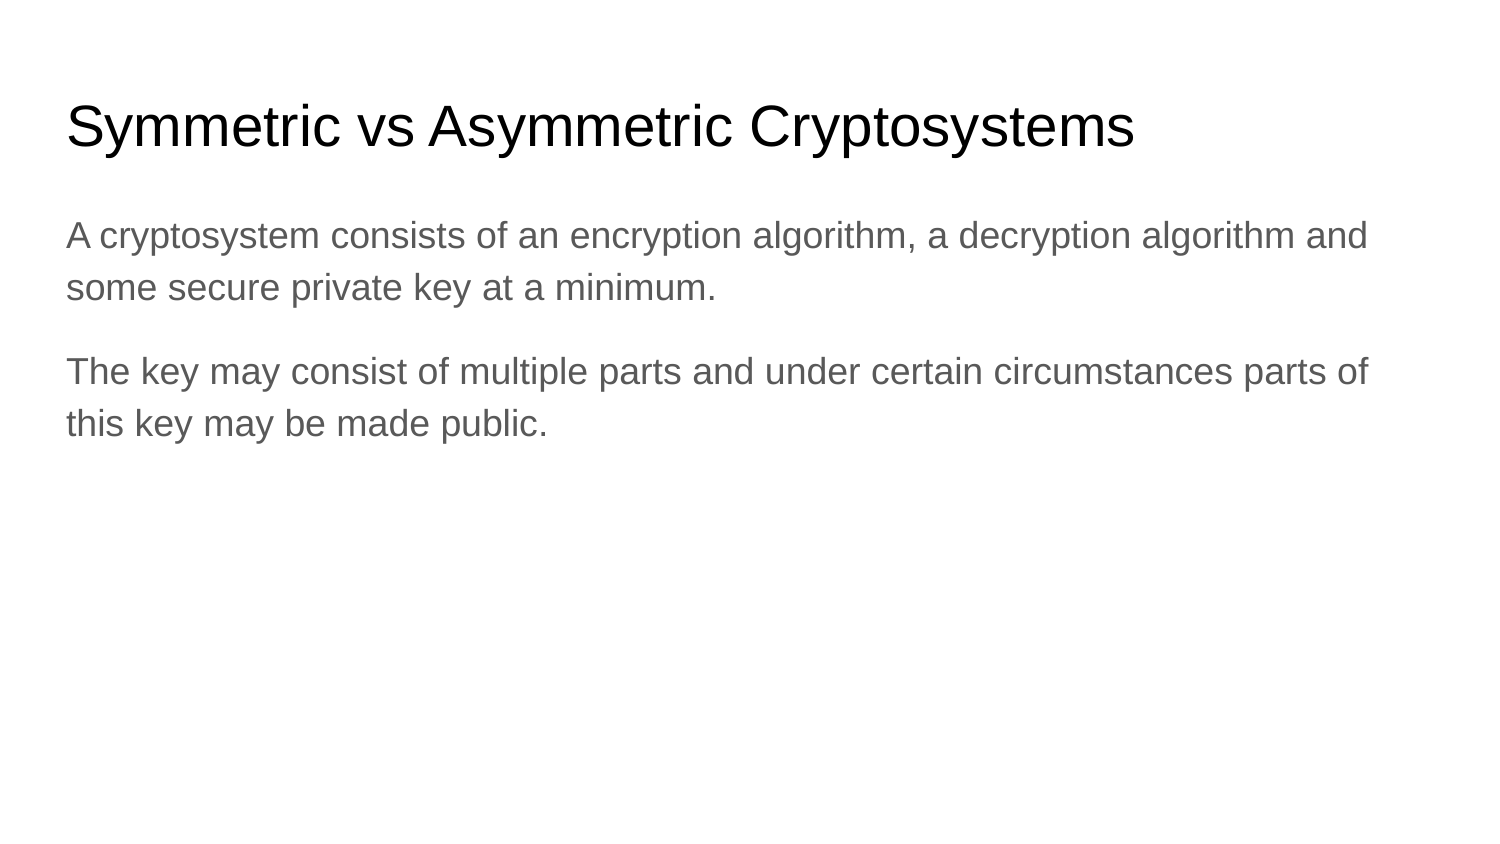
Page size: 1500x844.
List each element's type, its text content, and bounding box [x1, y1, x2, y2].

title Symmetric vs Asymmetric Cryptosystems [51, 72, 1449, 167]
list A cryptosystem consists of an encryption algorithm, a decryption algorithm and some secure private key at a minimum. The key may consist of multiple parts and under certain circumstances parts of this key may be made public. [51, 189, 1449, 750]
